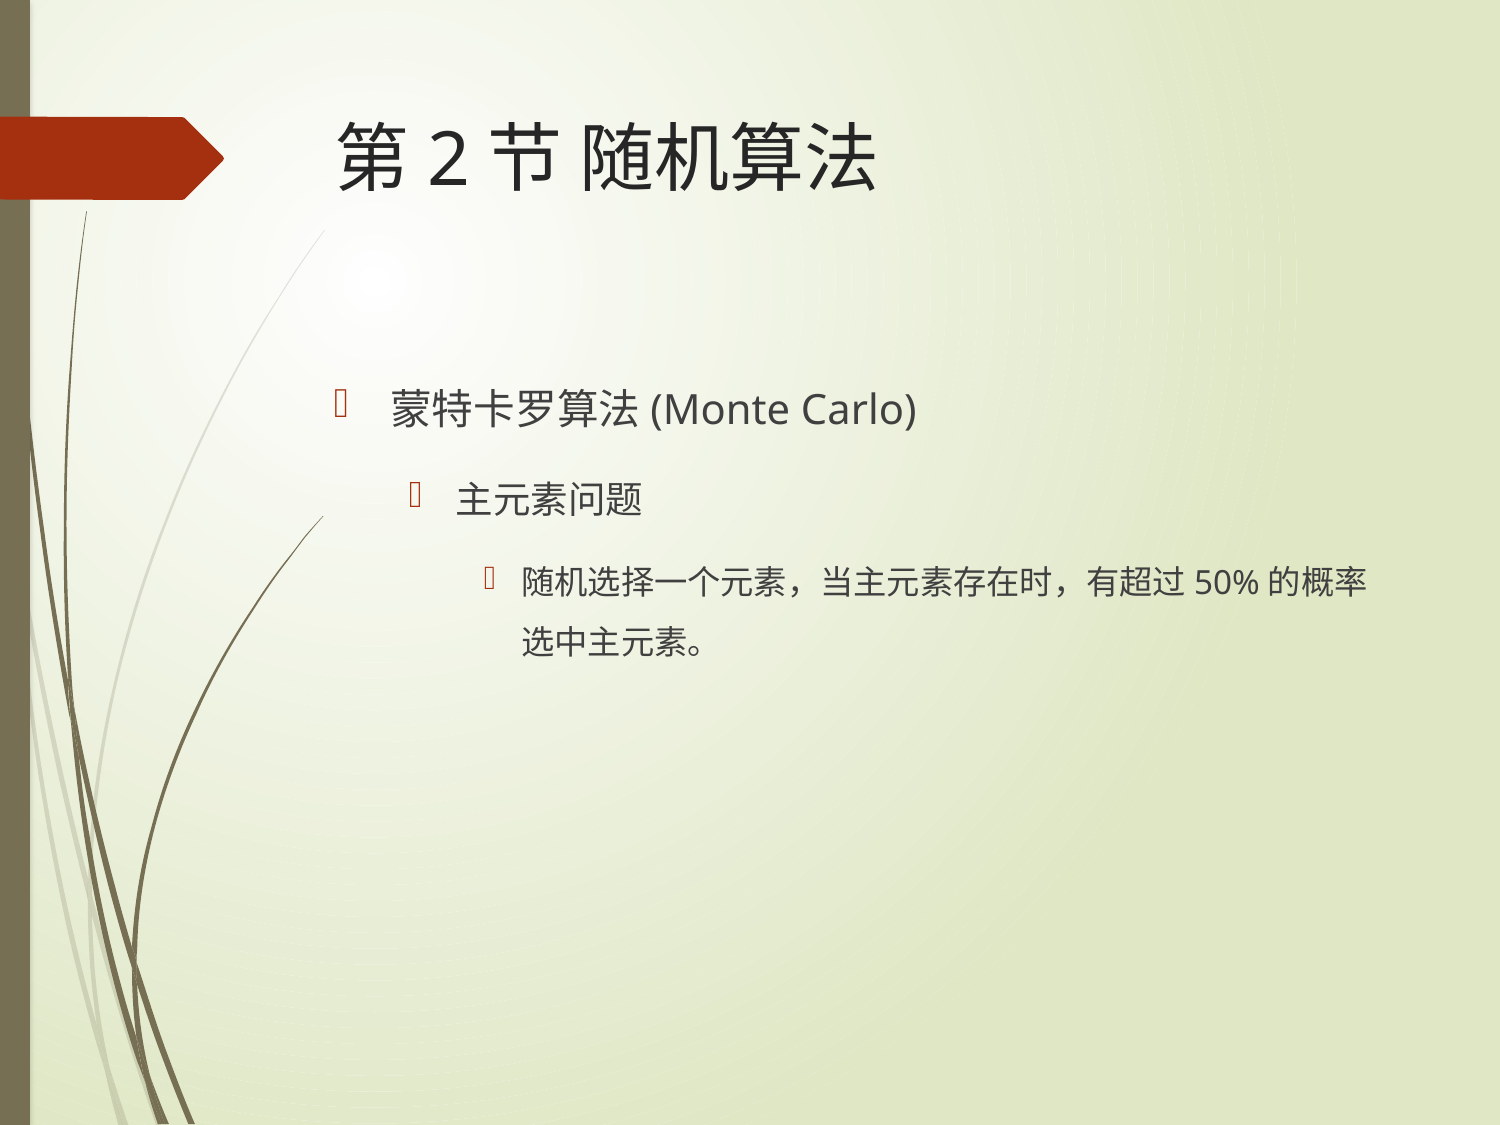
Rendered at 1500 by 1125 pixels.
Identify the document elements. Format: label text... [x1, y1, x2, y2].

title 第2节 随机算法 [319, 102, 1400, 313]
list 蒙特卡罗算法(Monte Carlo) 主元素问题 随机选择一个元素，当主元素存在时，有超过50%的概率选中主元素。 [318, 350, 1400, 970]
